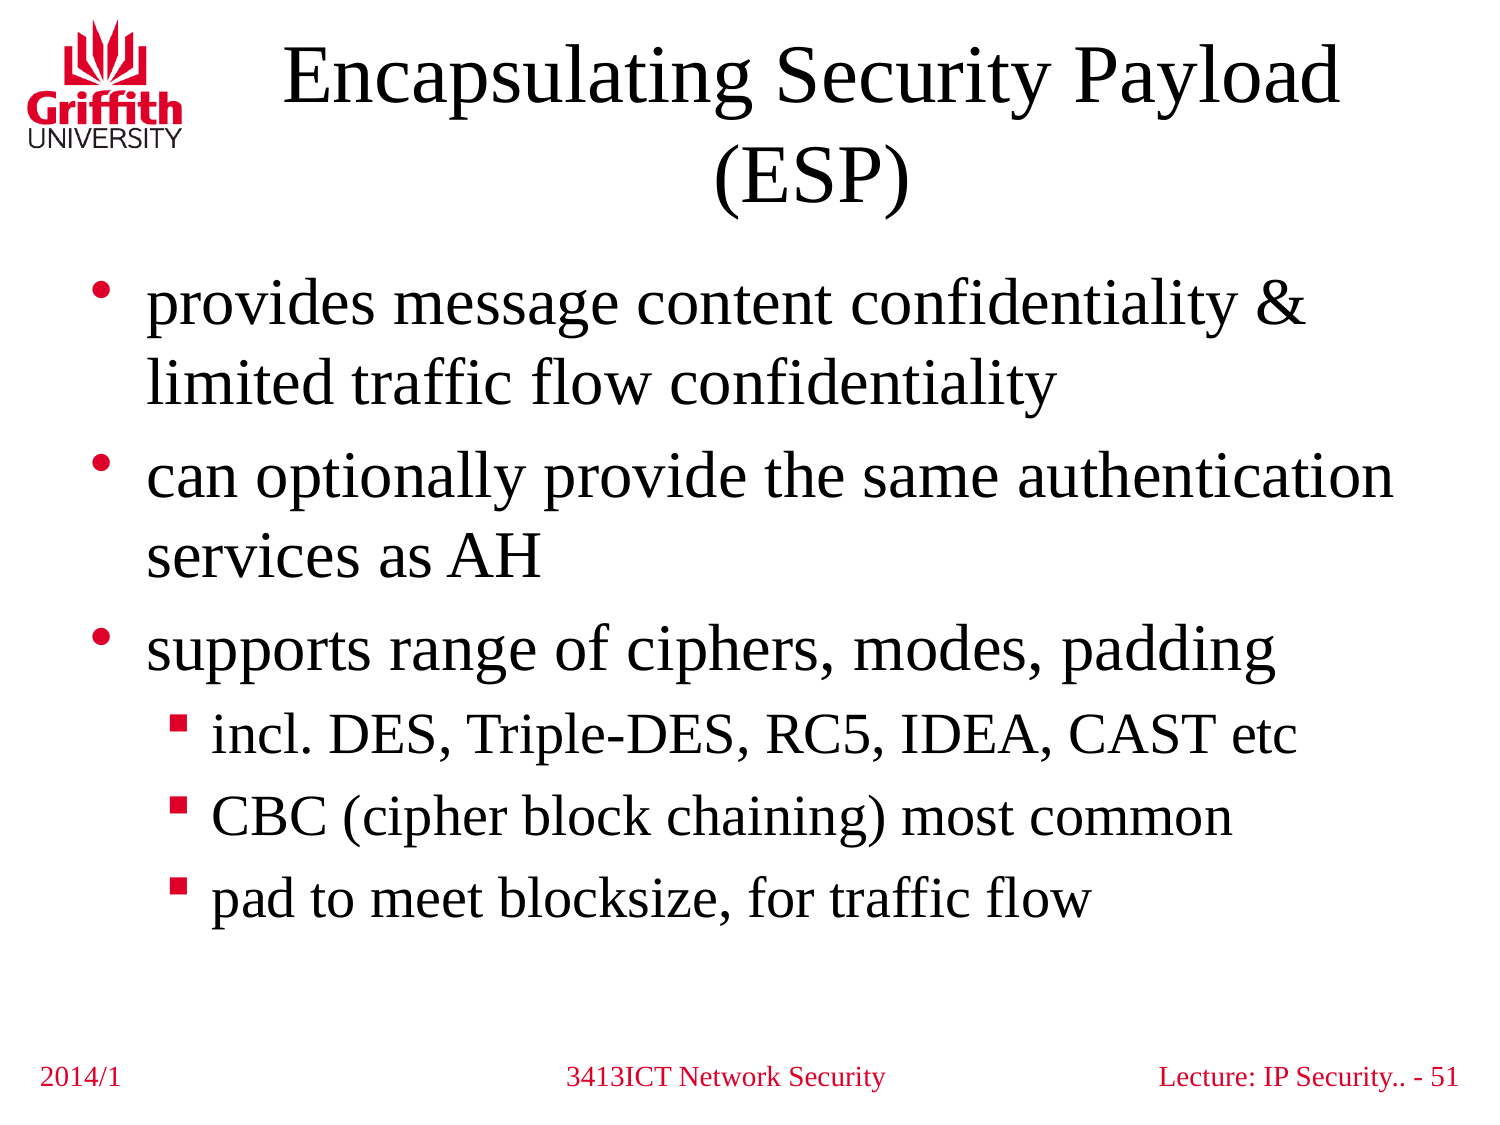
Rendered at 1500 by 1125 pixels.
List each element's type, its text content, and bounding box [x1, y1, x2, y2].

slide_number Lecture: IP Security.. - 51 [1049, 1049, 1476, 1101]
list provides message content confidentiality & limited traffic flow confidentiality can optionally provide the same authentication services as AH supports range of ciphers, modes, padding incl. DES, Triple-DES, RC5, IDEA, CAST etc CBC (cipher block chaining) most common pad to meet blocksize, for traffic flow [74, 249, 1426, 1051]
picture [23, 15, 186, 151]
title Encapsulating Security Payload (ESP) [187, 24, 1438, 213]
slide_number 2014/1 [24, 1049, 338, 1101]
footer 3413ICT Network Security [430, 1049, 1022, 1101]
